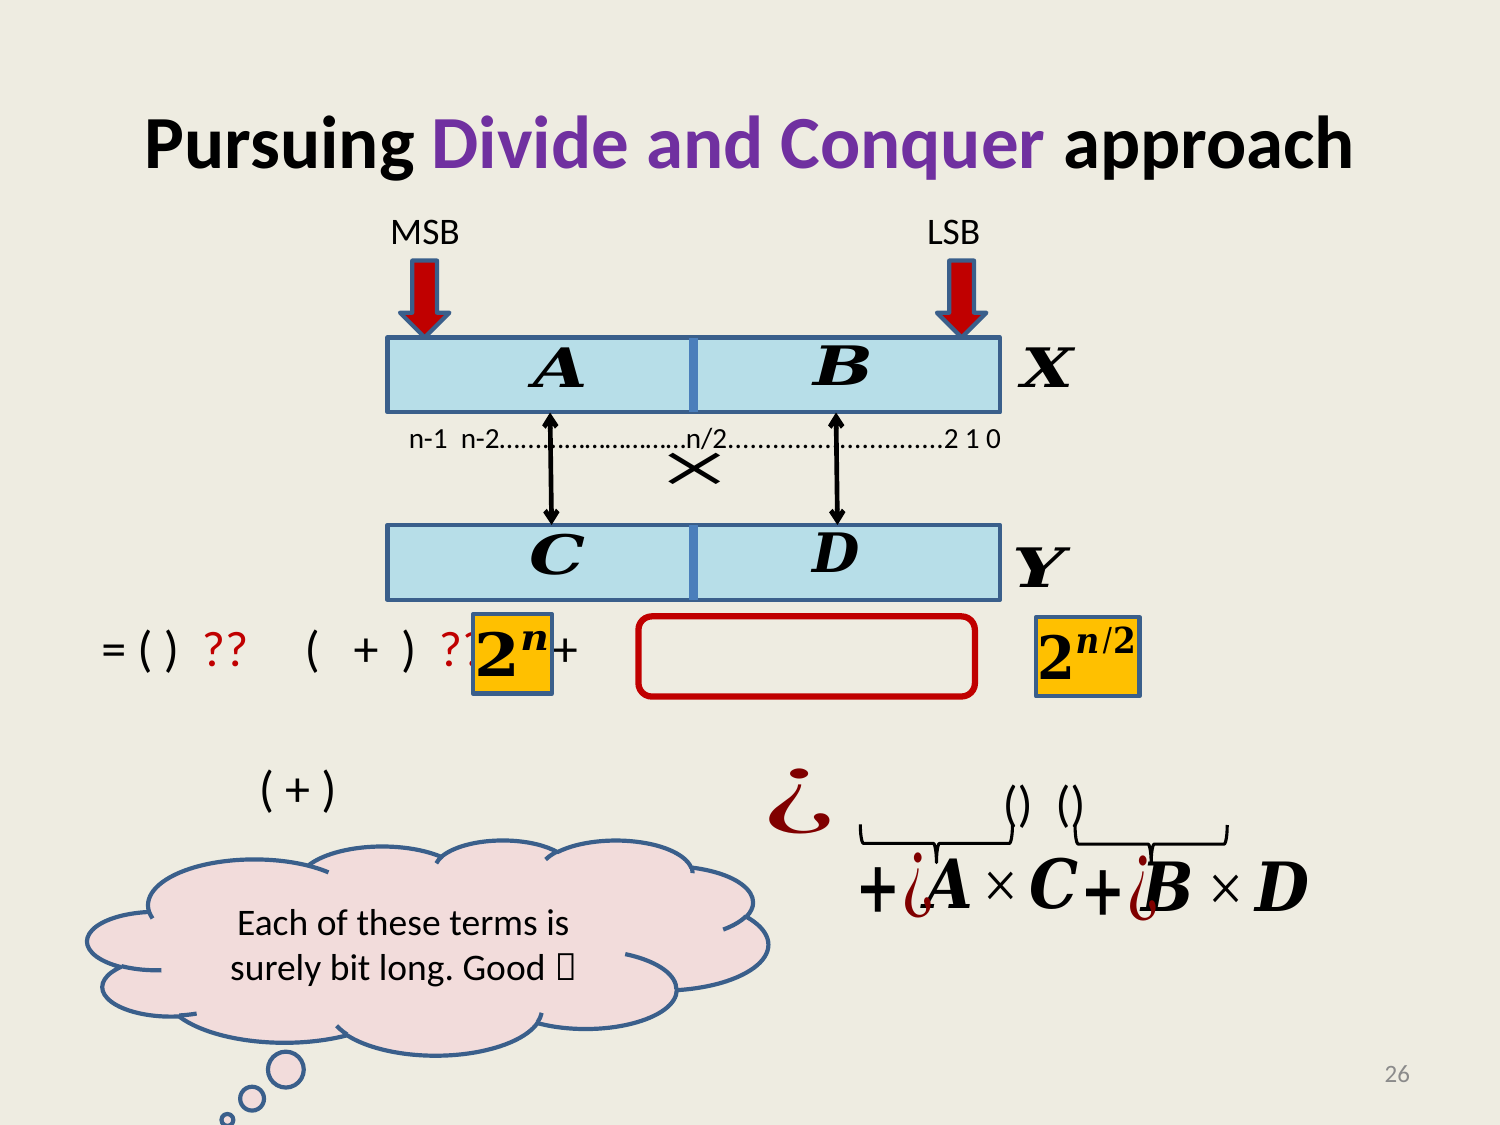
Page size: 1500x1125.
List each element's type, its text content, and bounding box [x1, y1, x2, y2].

text_box n-1 n-2…......………………n/2.............................2 1 0 [393, 412, 544, 463]
text_box [873, 335, 1002, 412]
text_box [374, 199, 476, 338]
text_box n-1 n-2…......………………n/2.............................2 1 0 [556, 422, 830, 463]
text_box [524, 524, 864, 601]
text_box [861, 523, 1002, 602]
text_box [524, 337, 876, 413]
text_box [911, 199, 997, 338]
text_box n-1 n-2…......………………n/2.............................2 1 0 [842, 412, 1018, 463]
text_box [1074, 824, 1228, 864]
text_box [636, 614, 978, 699]
slide_number 26 [1074, 1042, 1425, 1103]
title Pursuing Divide and Conquer approach [75, 45, 1425, 233]
text_box [385, 523, 525, 602]
text_box [859, 824, 1014, 864]
text_box [385, 335, 526, 414]
